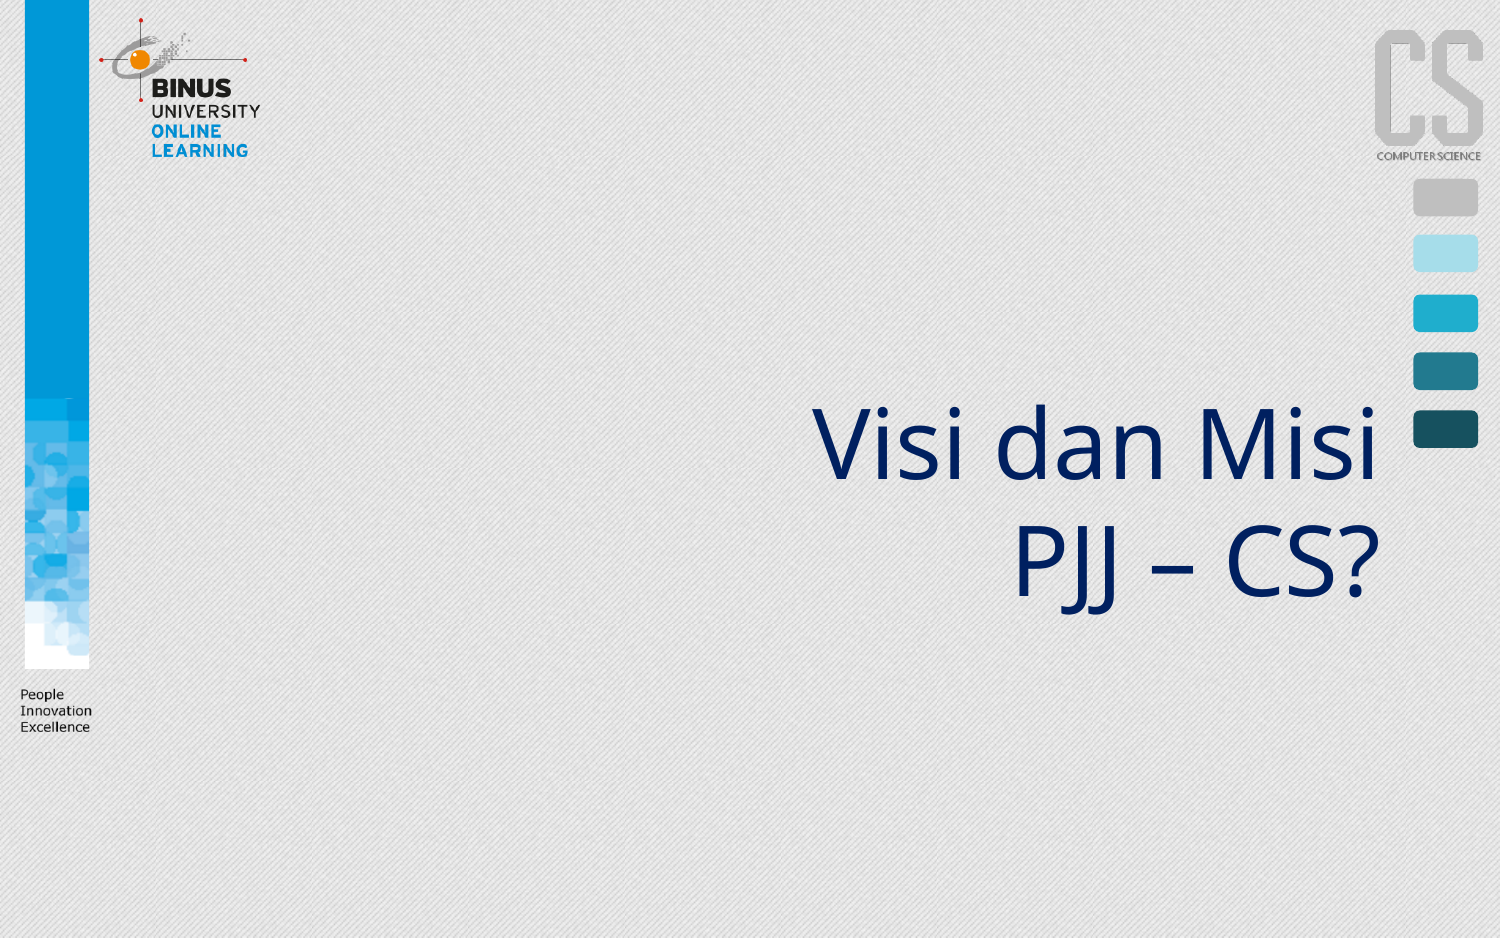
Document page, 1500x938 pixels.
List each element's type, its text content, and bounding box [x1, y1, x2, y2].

title Visi dan Misi PJJ – CS? [102, 233, 1397, 624]
picture [0, 0, 1500, 938]
